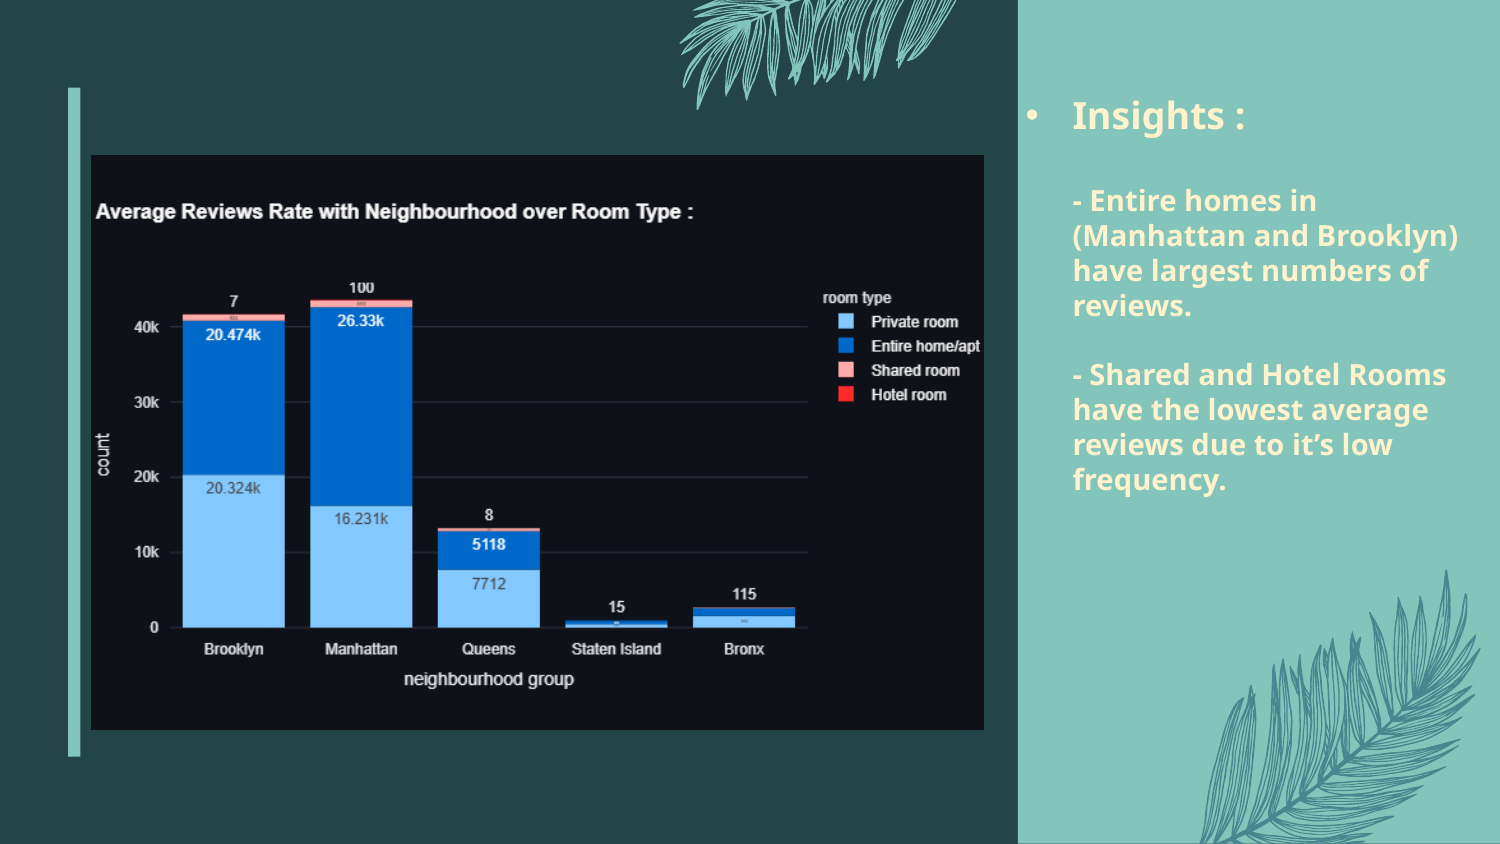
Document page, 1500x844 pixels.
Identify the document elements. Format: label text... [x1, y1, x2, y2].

title Insights : - Entire homes in (Manhattan and Brooklyn) have largest numbers of reviews. - Shared and Hotel Rooms have the lowest average reviews due to it’s low frequency. [1010, 76, 1482, 710]
picture [90, 155, 984, 730]
